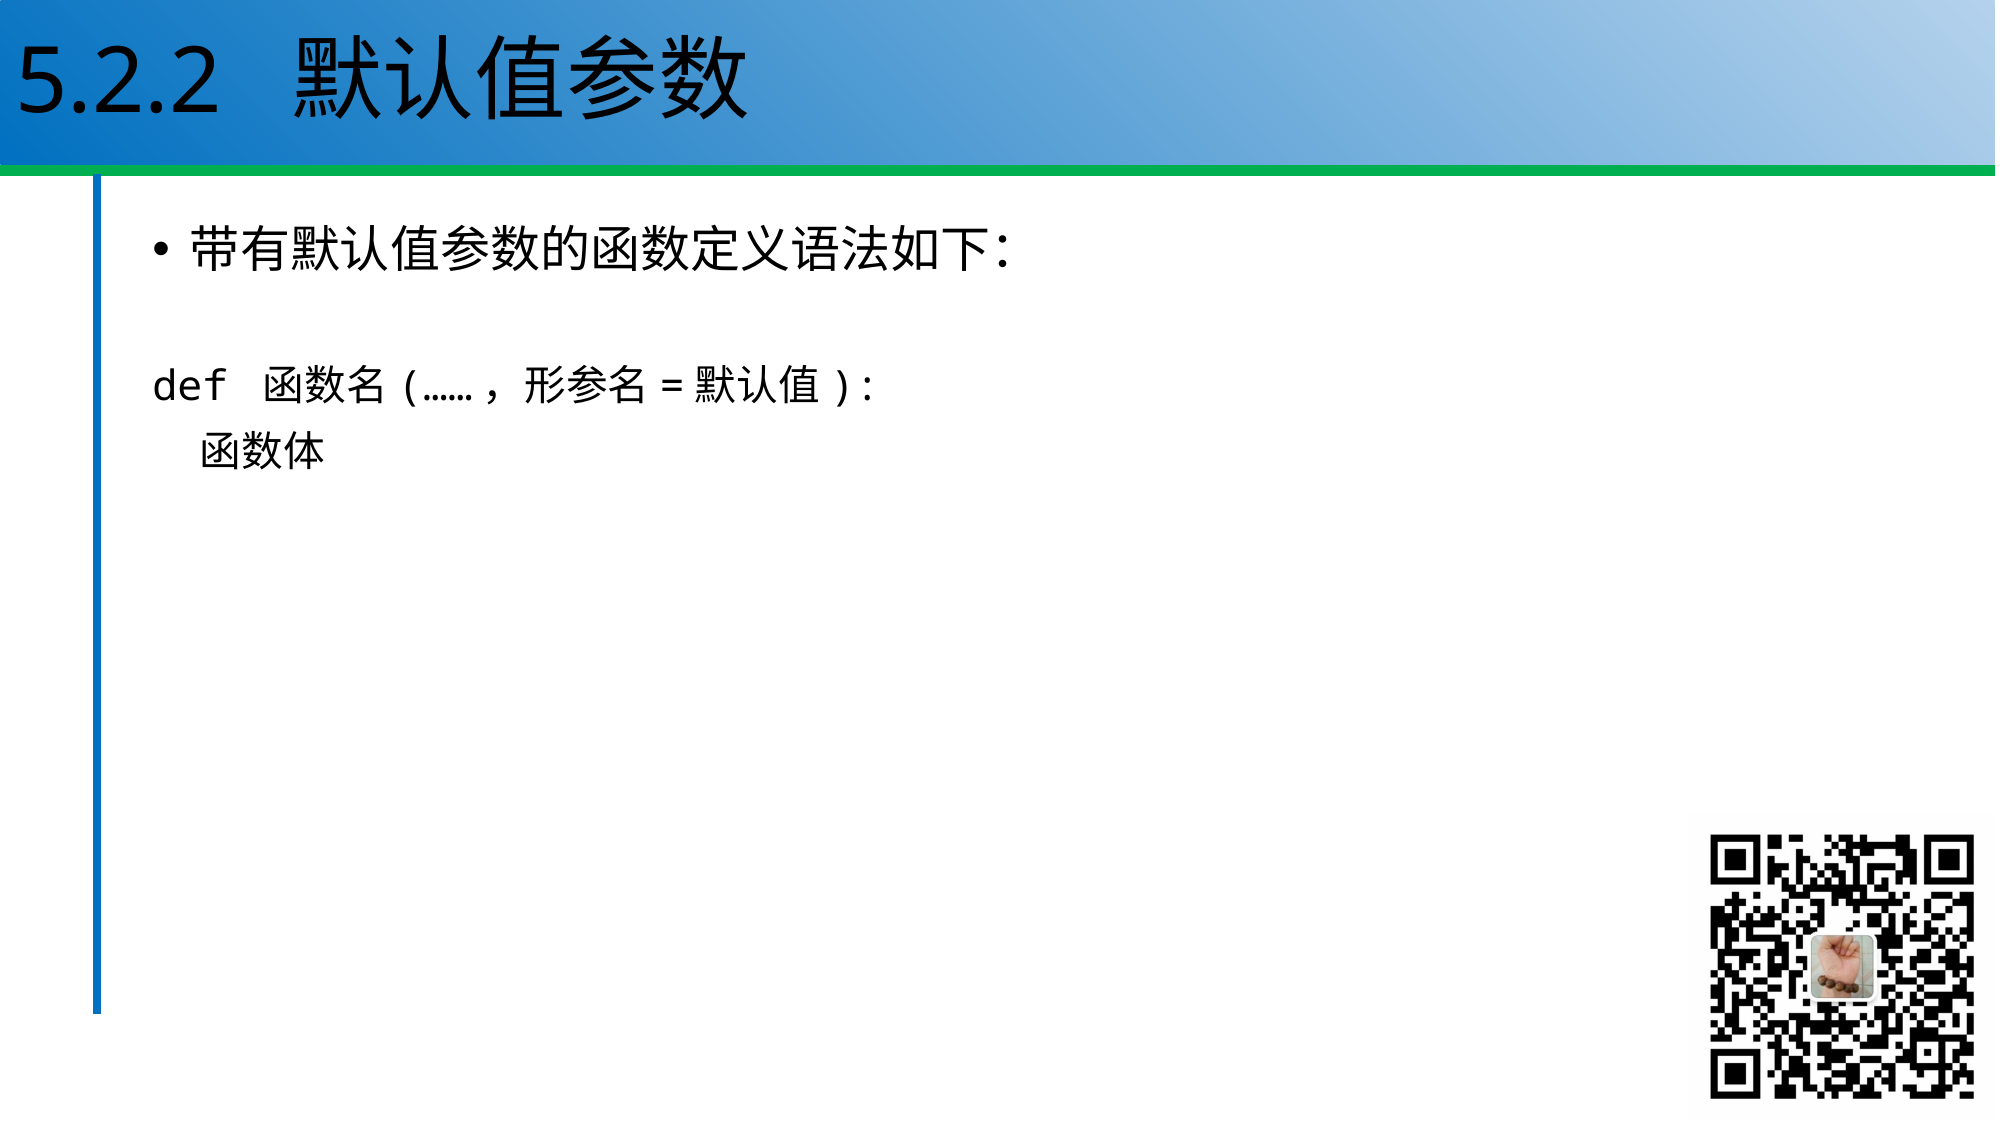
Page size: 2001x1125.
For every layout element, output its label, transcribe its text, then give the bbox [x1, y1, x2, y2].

picture [1689, 813, 1995, 1120]
list 带有默认值参数的函数定义语法如下： def 函数名(……，形参名=默认值): 函数体 [137, 216, 1863, 978]
slide_number [1412, 1042, 1863, 1103]
title 5.2.2 默认值参数 [0, 0, 1995, 165]
